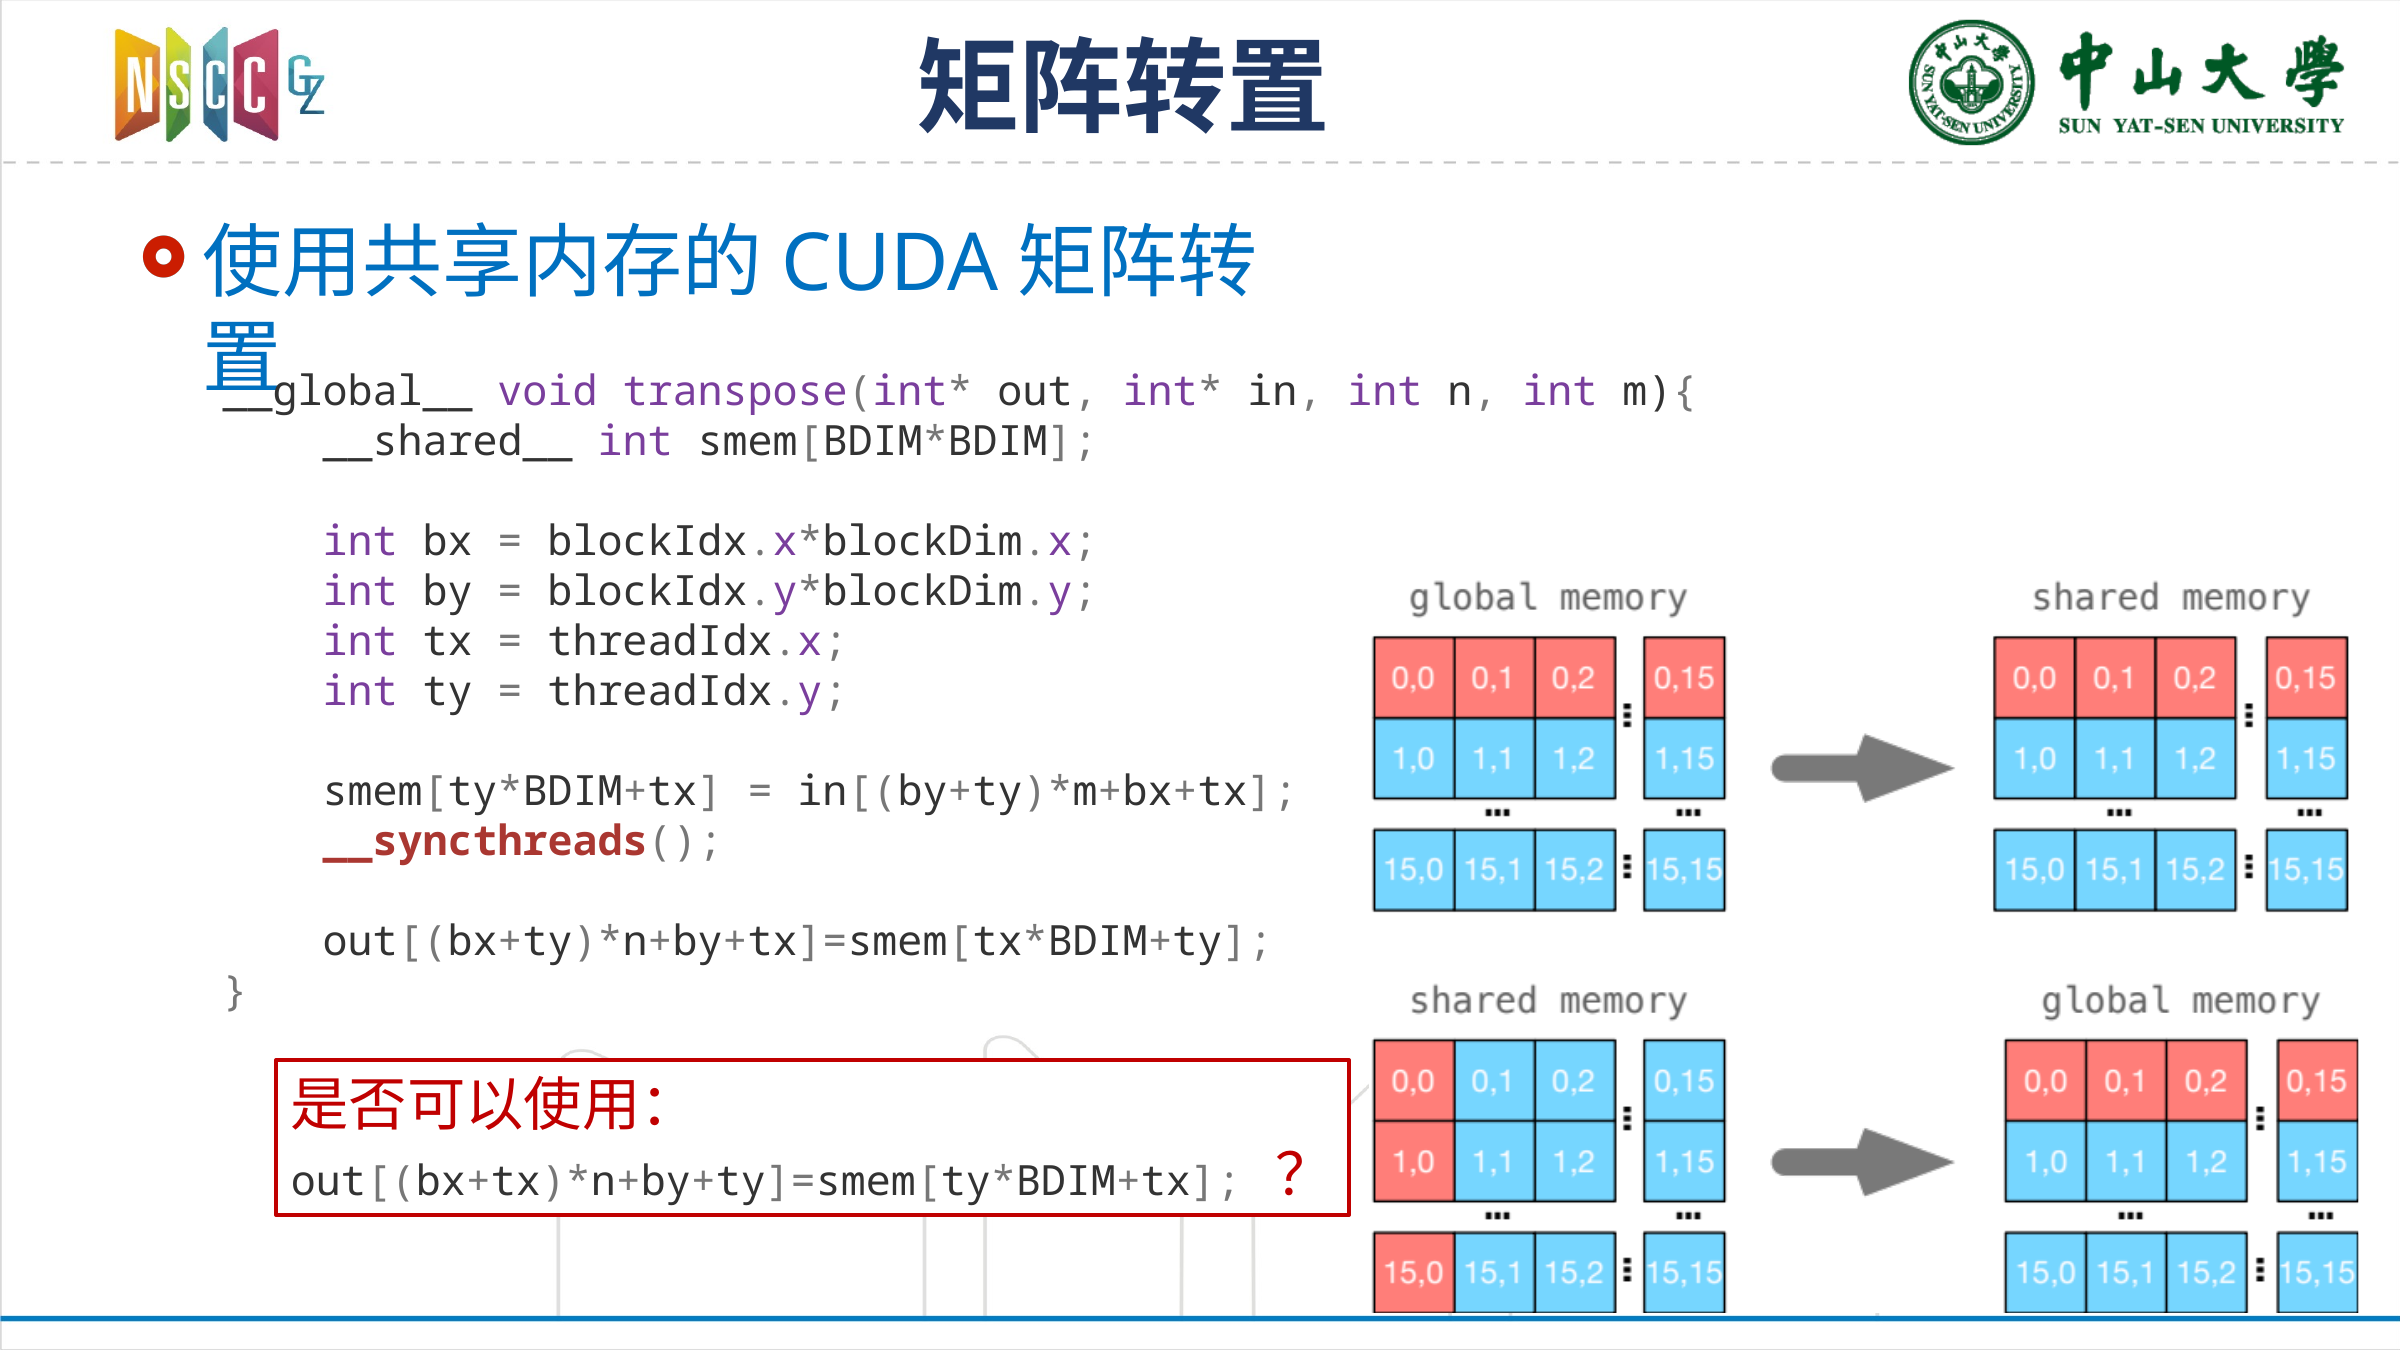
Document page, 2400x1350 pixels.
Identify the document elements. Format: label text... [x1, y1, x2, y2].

title 矩阵转置 [349, 13, 1897, 153]
text_box __global__ void transpose(int* out, int* in, int n, int m){ __shared__ int smem[BDIM*BDIM]; int bx = blockIdx.x*blockDim.x; int by = blockIdx.y*blockDim.y; int tx = threadIdx.x; int ty = threadIdx.y; smem[ty*BDIM+tx] = in[(by+ty)*m+bx+tx]; __syncthreads(); out[(bx+ty)*n+by+tx]=smem[tx*BDIM+ty]; } [207, 356, 1809, 1022]
list 使用共享内存的CUDA矩阵转置 [120, 202, 1330, 1206]
text_box 是否可以使用： out[(bx+tx)*n+by+ty]=smem[ty*BDIM+tx]; ？ [276, 1060, 1349, 1215]
picture [0, 0, 2400, 1350]
